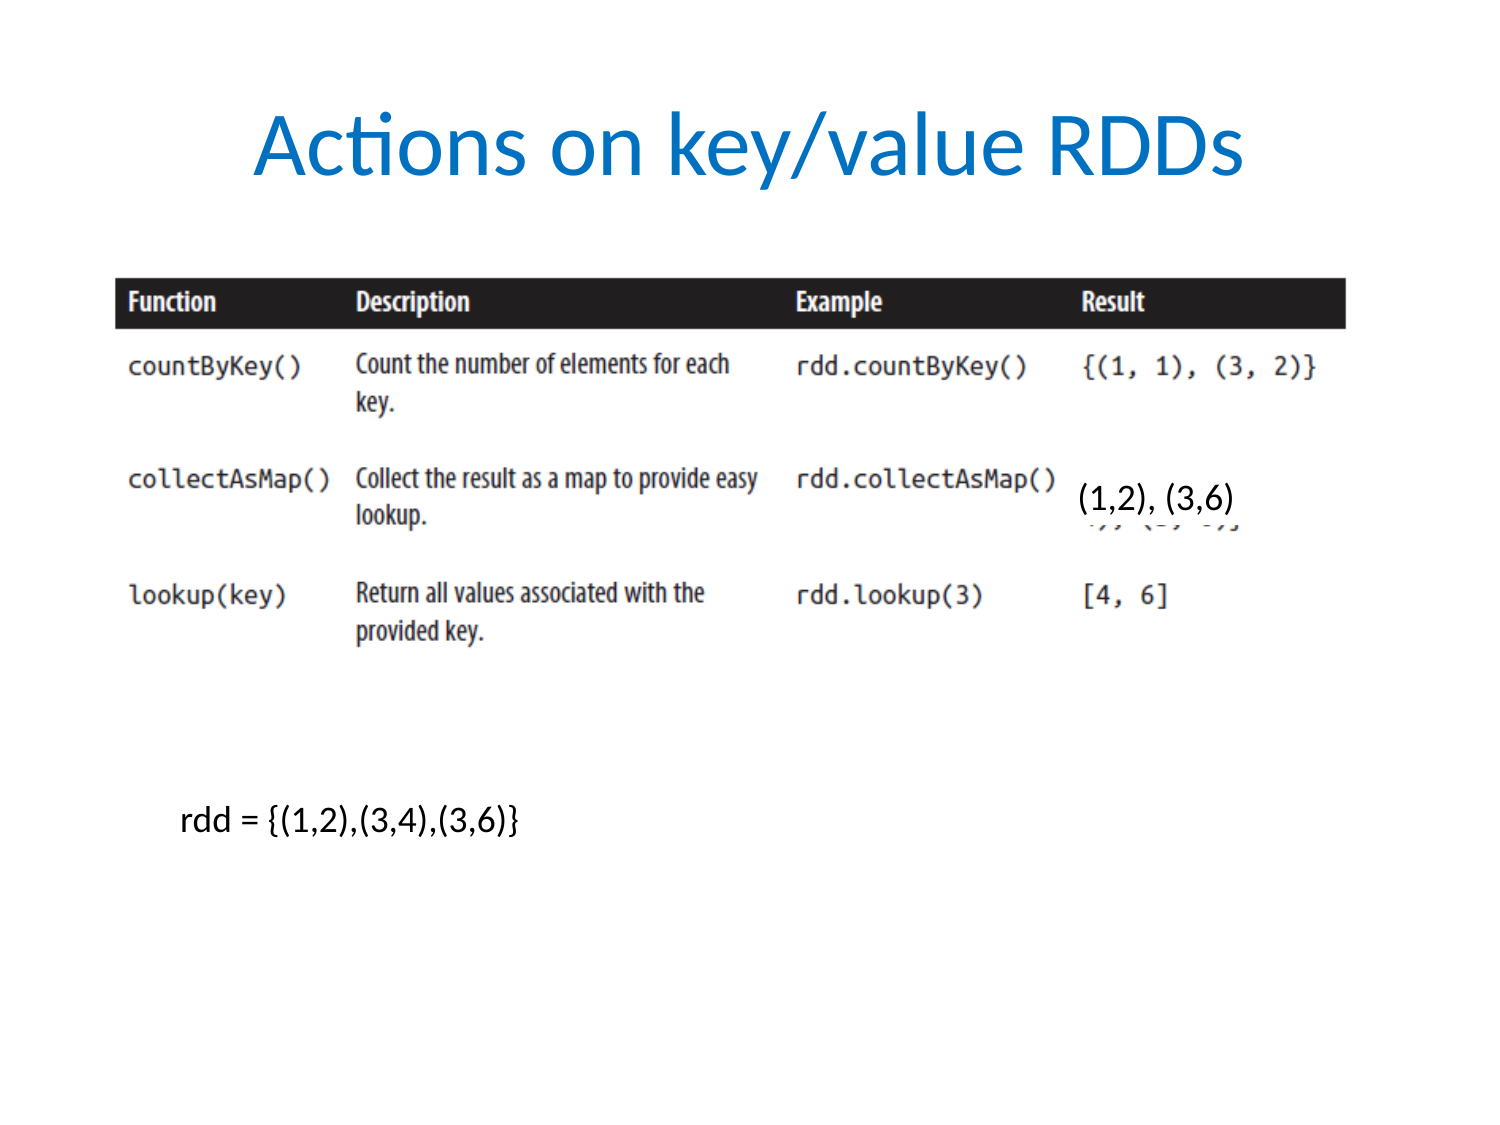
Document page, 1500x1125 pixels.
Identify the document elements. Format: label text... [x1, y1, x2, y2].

text_box rdd = {(1,2),(3,4),(3,6)} [165, 787, 535, 848]
title Actions on key/value RDDs [75, 45, 1425, 233]
picture [87, 272, 1426, 659]
